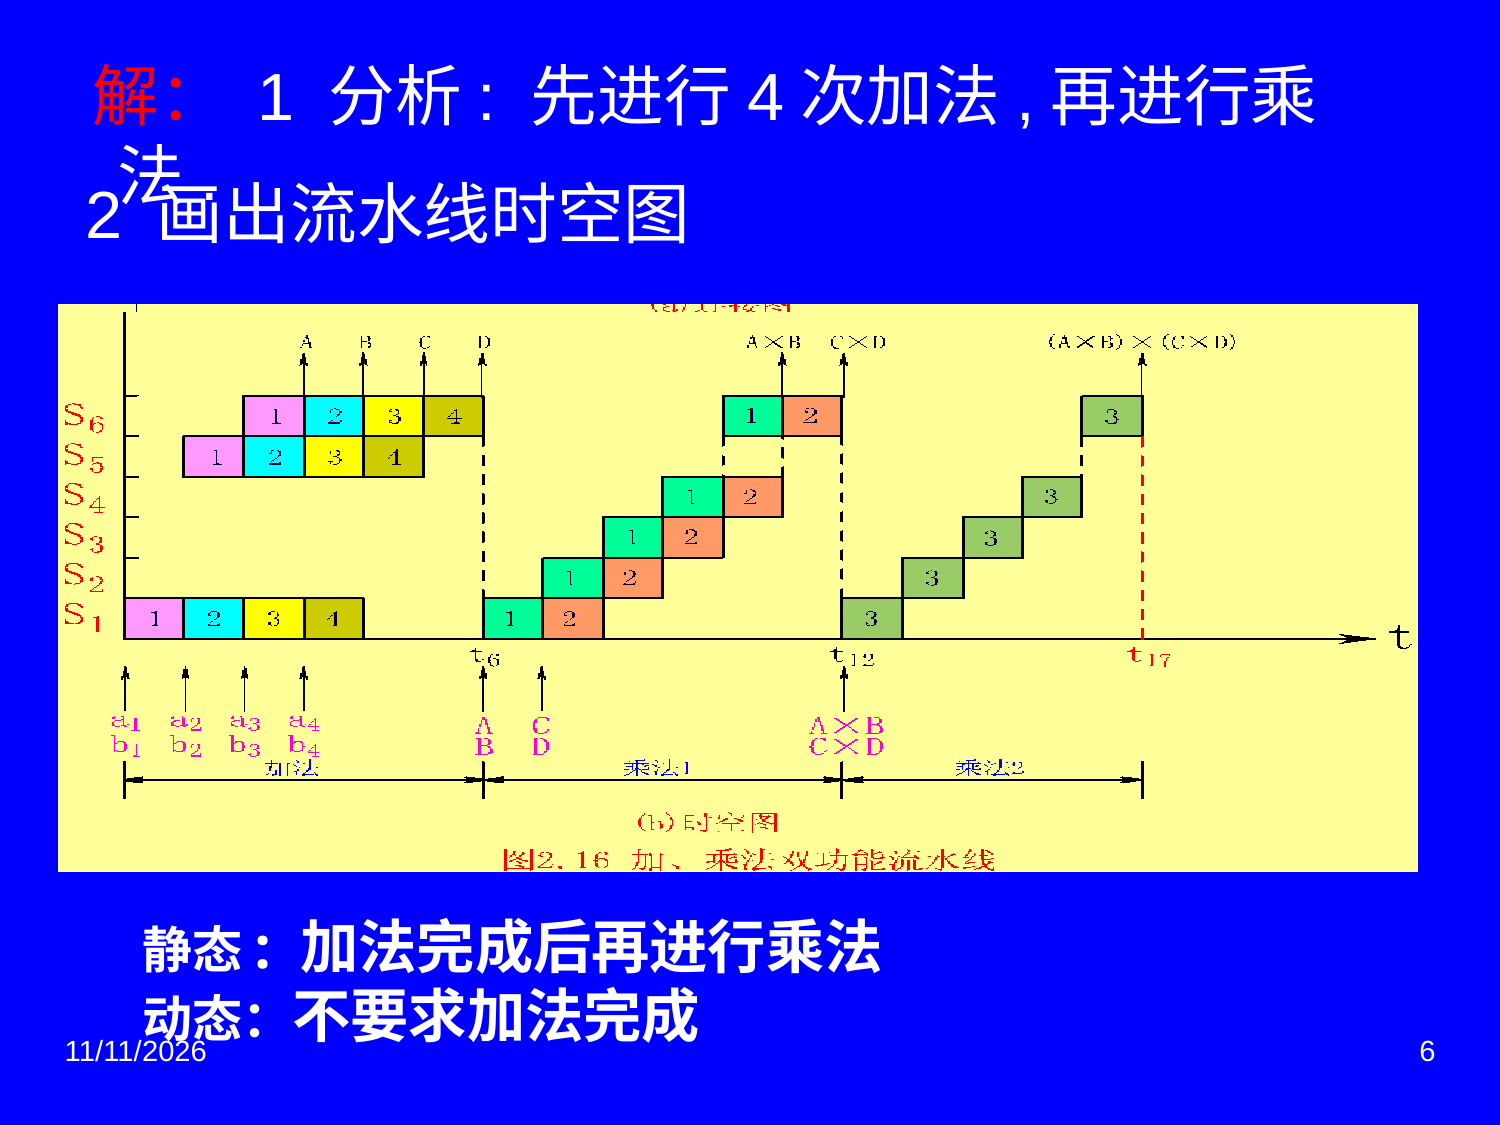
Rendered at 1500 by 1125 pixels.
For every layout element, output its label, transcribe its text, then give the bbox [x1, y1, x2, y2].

picture [58, 304, 1419, 872]
slide_number 6 [1074, 1024, 1451, 1103]
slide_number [49, 1024, 426, 1103]
text_box 静态: 加法完成后再进行乘法 动态：不要求加法完成 [127, 902, 898, 1057]
text_box 解： 1 分析: 先进行4次加法,再进行乘法. [46, 46, 1397, 165]
list 2 画出流水线时空图 [70, 163, 1421, 283]
